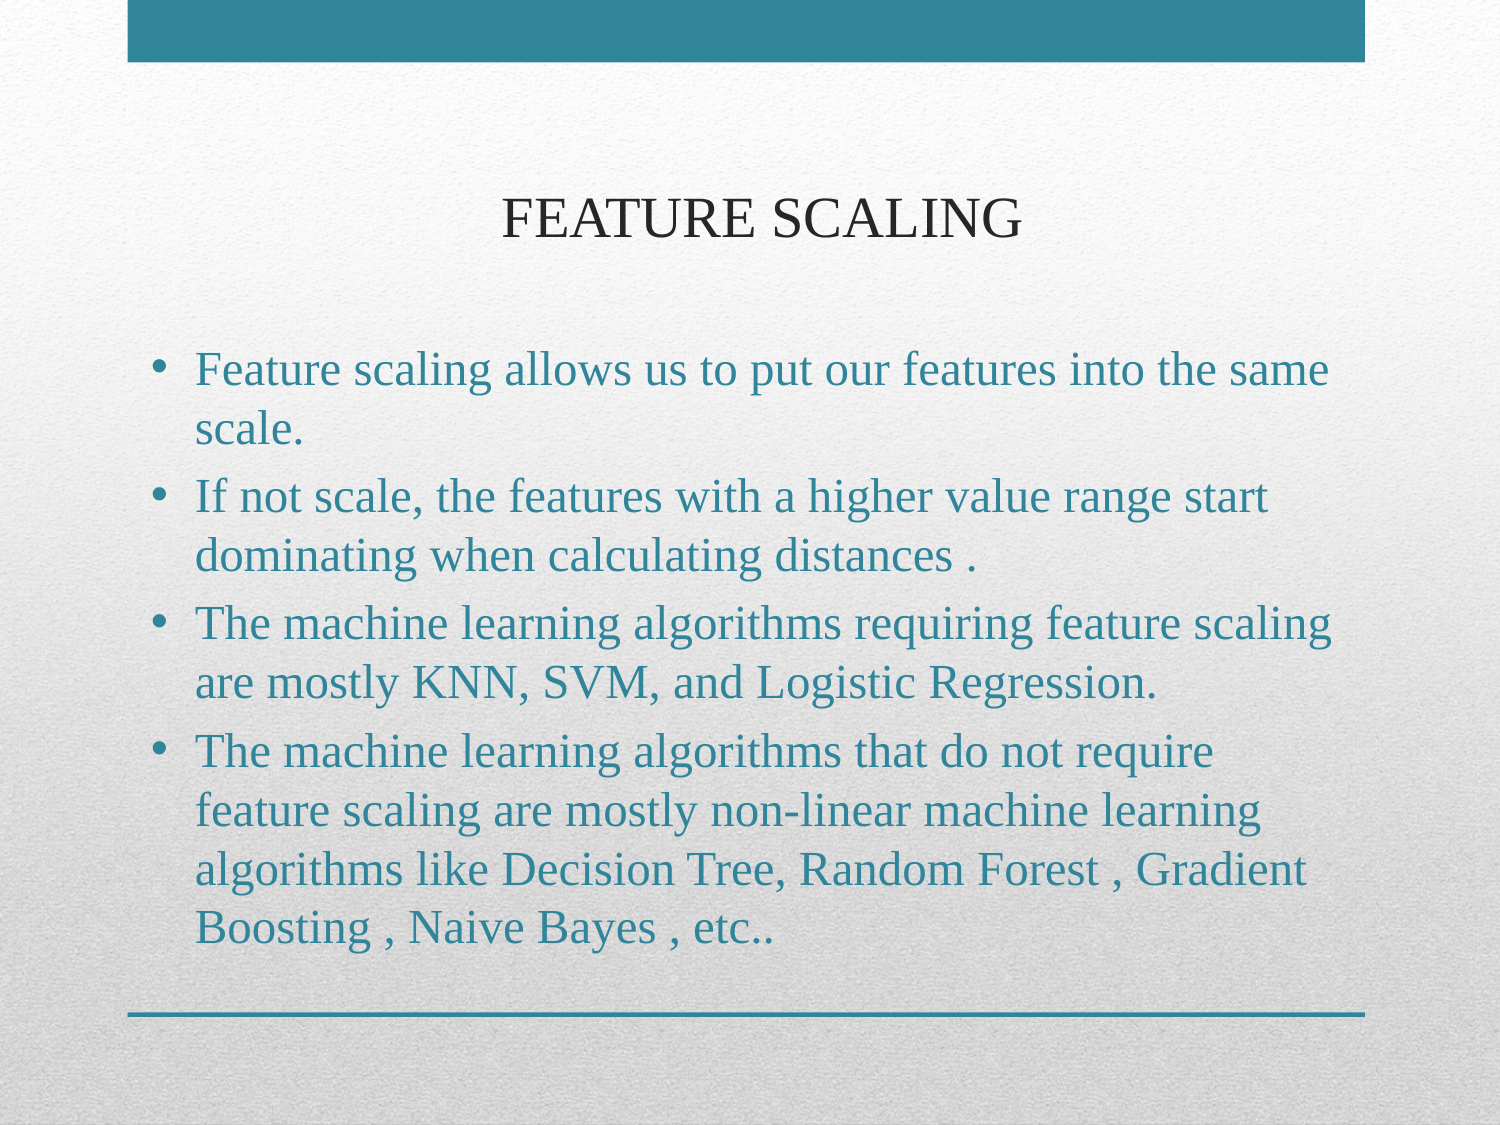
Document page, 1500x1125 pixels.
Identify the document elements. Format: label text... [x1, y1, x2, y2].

title FEATURE SCALING [206, 125, 1320, 257]
list Feature scaling allows us to put our features into the same scale. If not scale, the features with a higher value range start dominating when calculating distances . The machine learning algorithms requiring feature scaling are mostly KNN, SVM, and Logistic Regression. The machine learning algorithms that do not require feature scaling are mostly non-linear machine learning algorithms like Decision Tree, Random Forest , Gradient Boosting , Naive Bayes , etc.. [135, 326, 1374, 964]
